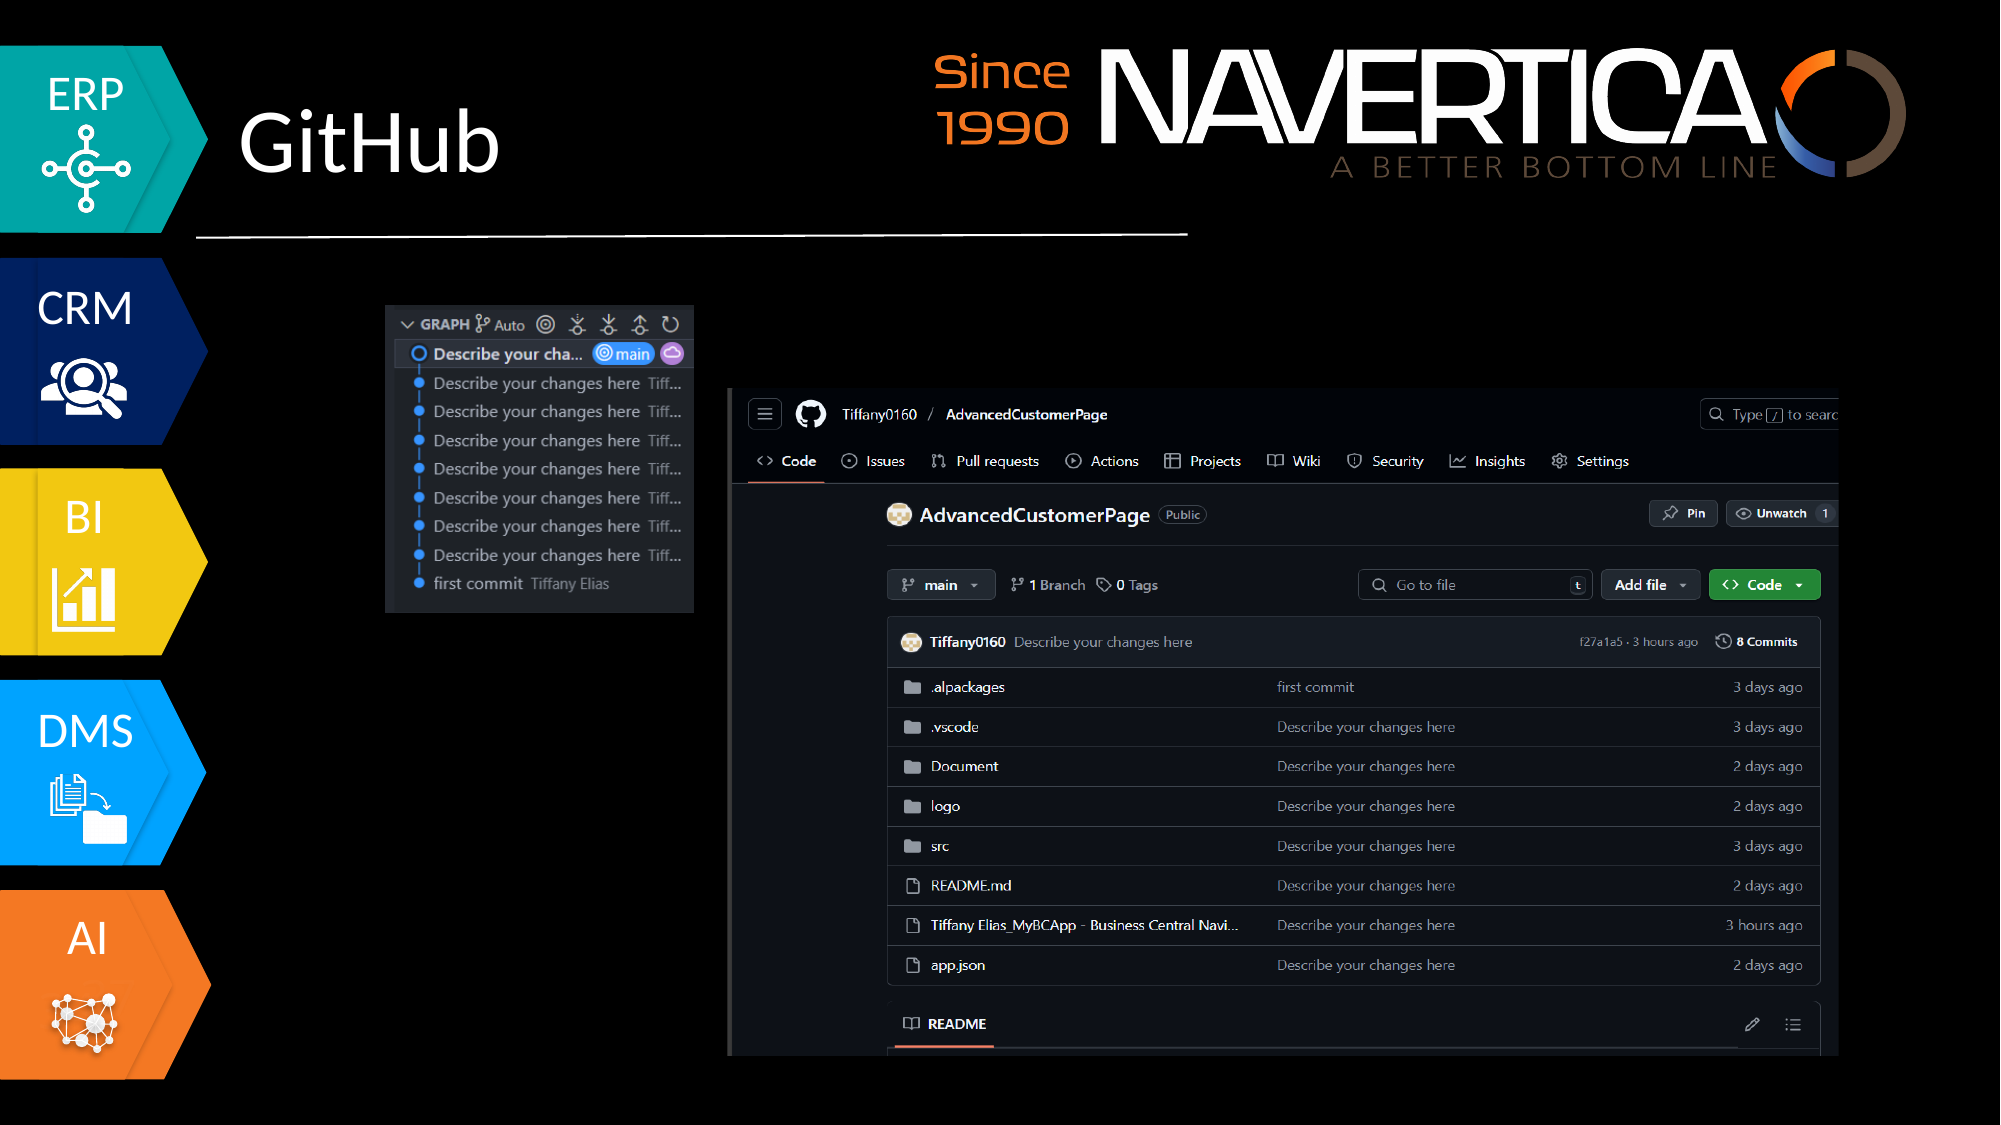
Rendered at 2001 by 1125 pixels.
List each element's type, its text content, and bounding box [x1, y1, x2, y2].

picture [41, 124, 131, 213]
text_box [51, 993, 118, 1053]
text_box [0, 468, 208, 655]
picture [1100, 48, 1907, 179]
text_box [195, 234, 1188, 238]
text_box AI [0, 897, 5, 973]
picture [935, 52, 1071, 146]
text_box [0, 679, 207, 866]
picture [52, 568, 115, 632]
picture [384, 304, 695, 613]
text_box AI [204, 897, 213, 973]
picture [50, 774, 127, 844]
text_box GitHub [213, 73, 1178, 213]
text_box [0, 258, 208, 445]
picture [727, 388, 1839, 1056]
picture [41, 358, 127, 420]
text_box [10, 879, 200, 1091]
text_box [0, 46, 208, 233]
